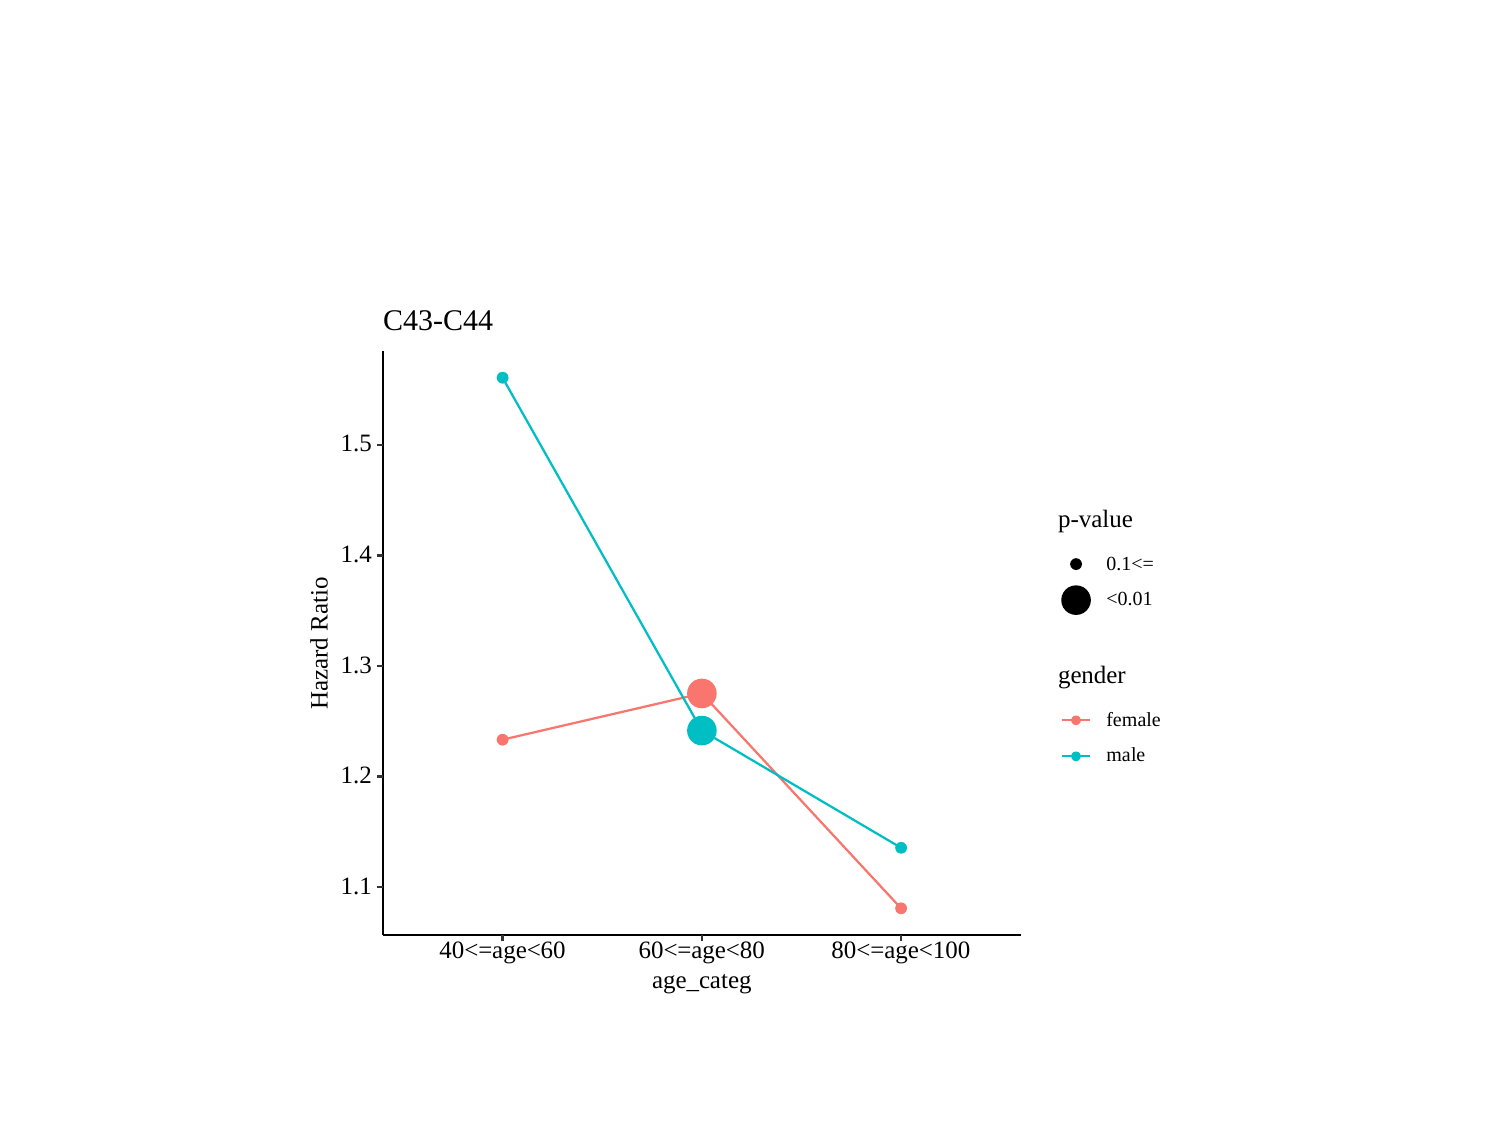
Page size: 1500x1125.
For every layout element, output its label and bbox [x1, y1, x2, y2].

text_box [299, 299, 1186, 1009]
